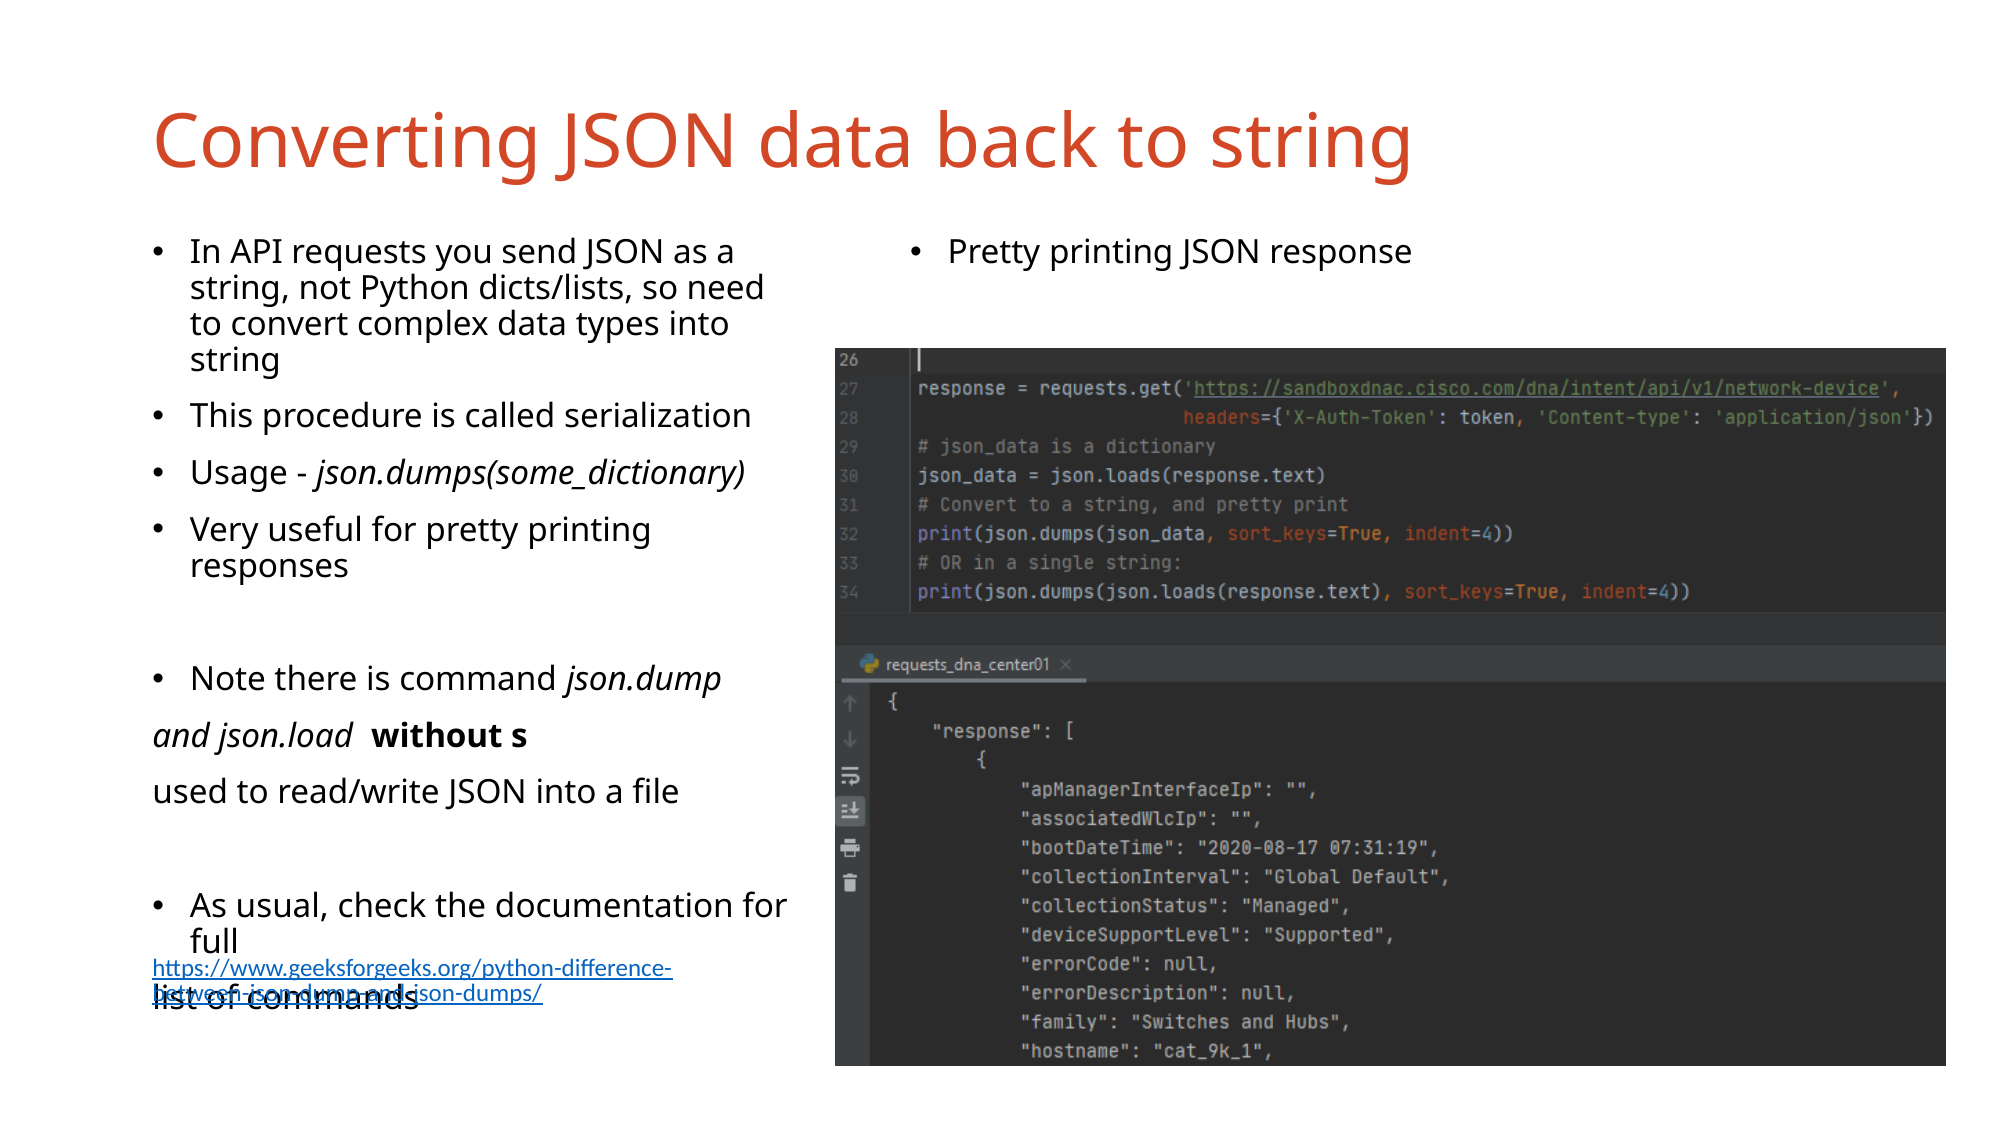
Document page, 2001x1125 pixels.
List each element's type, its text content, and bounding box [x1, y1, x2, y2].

list In API requests you send JSON as a string, not Python dicts/lists, so need to convert complex data types into string This procedure is called serialization Usage - json.dumps(some_dictionary) Very useful for pretty printing responses Note there is command json.dump and json.load without s used to read/write JSON into a file As usual, check the documentation for full list of commands [137, 227, 809, 1052]
picture [835, 348, 1946, 1066]
text_box https://www.geeksforgeeks.org/python-difference-between-json-dump-and-json-dumps/ [137, 943, 699, 1034]
title Converting JSON data back to string [137, 59, 1863, 228]
text_box Pretty printing JSON response [895, 227, 1663, 308]
